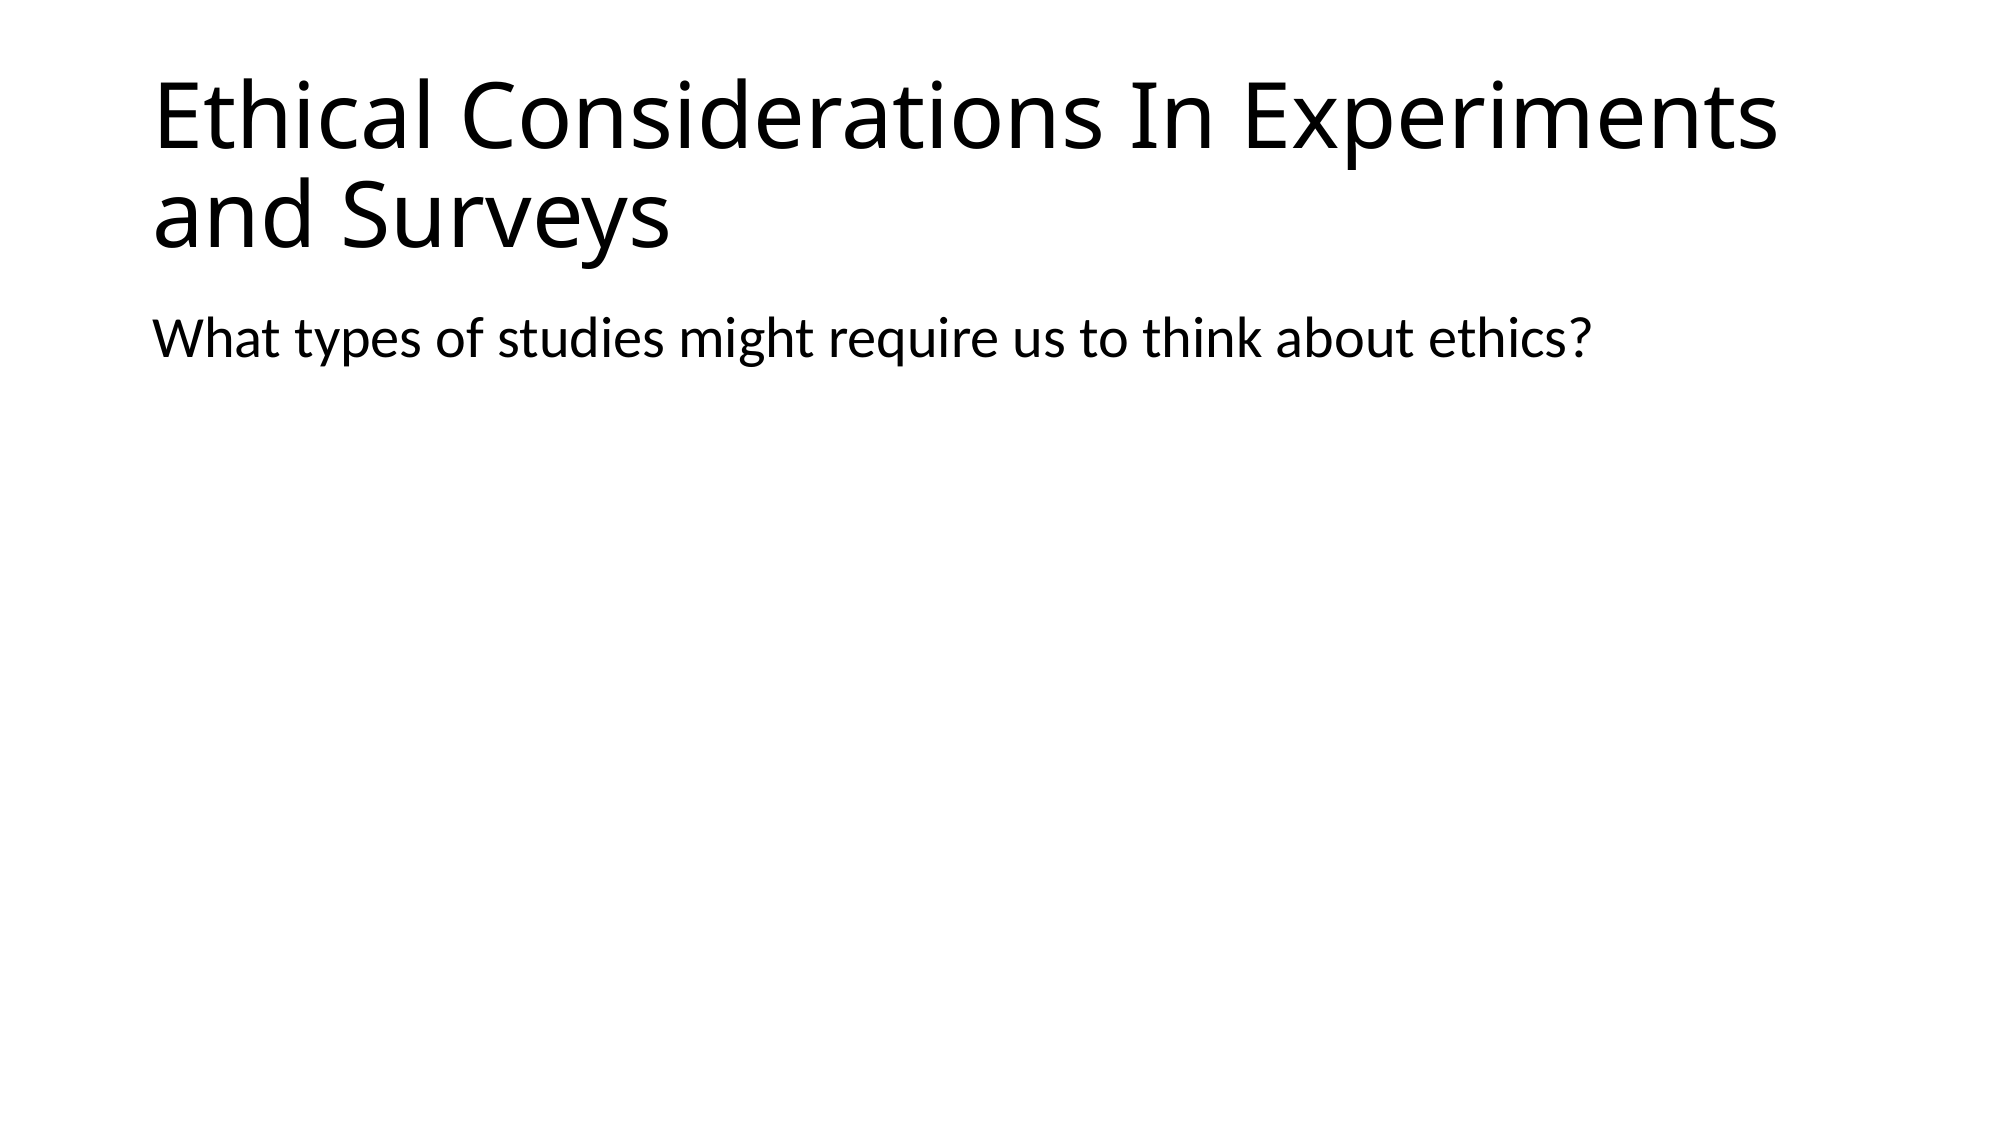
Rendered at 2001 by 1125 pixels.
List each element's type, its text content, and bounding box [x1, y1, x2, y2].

list What types of studies might require us to think about ethics? [137, 299, 1863, 1014]
title Ethical Considerations In Experiments and Surveys [137, 59, 1863, 278]
